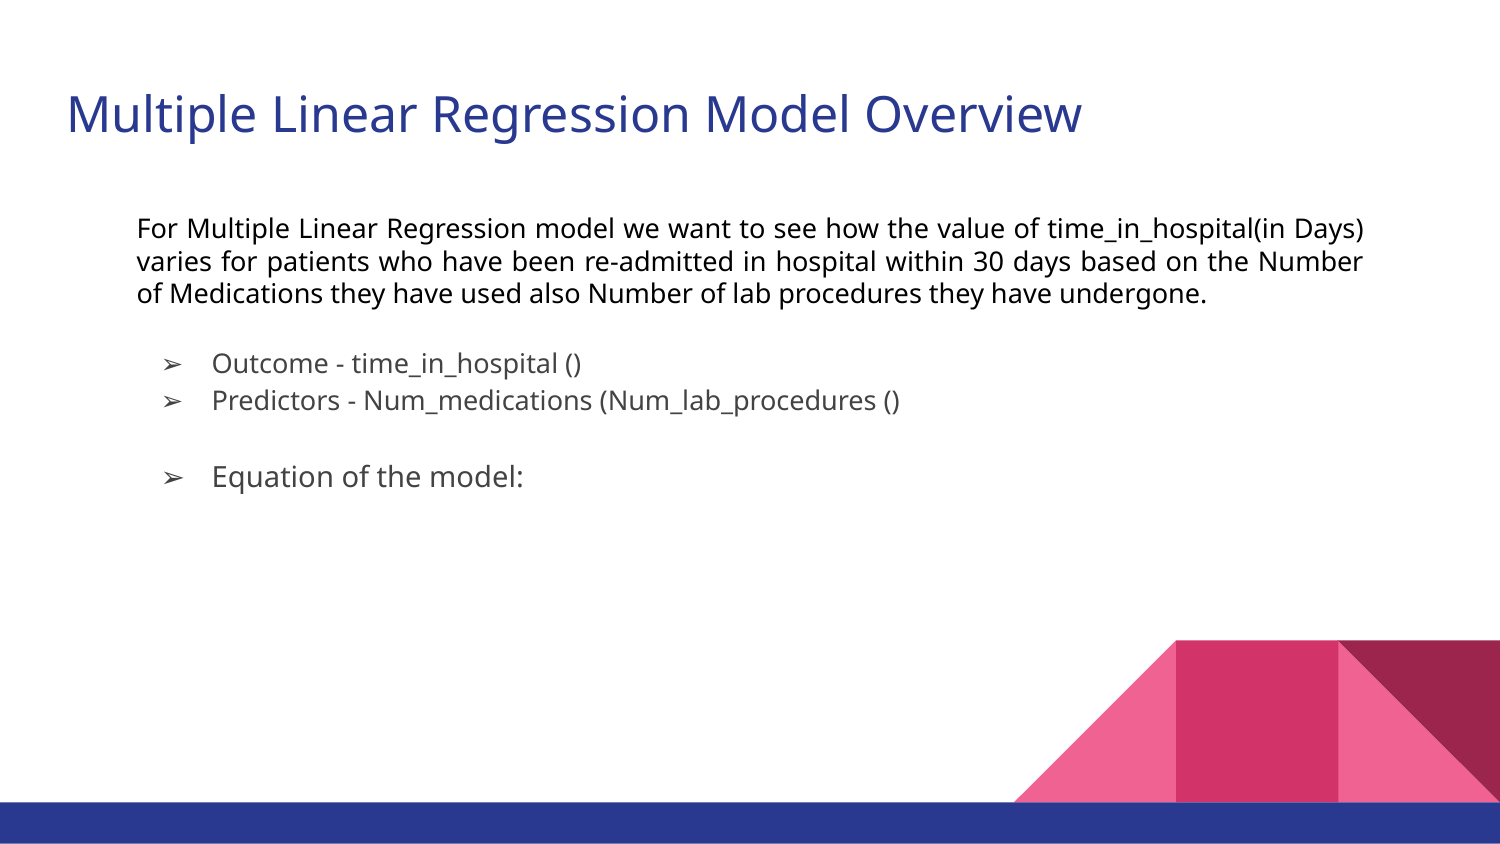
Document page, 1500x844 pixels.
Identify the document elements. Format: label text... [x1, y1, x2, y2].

title Multiple Linear Regression Model Overview [51, 67, 1449, 167]
